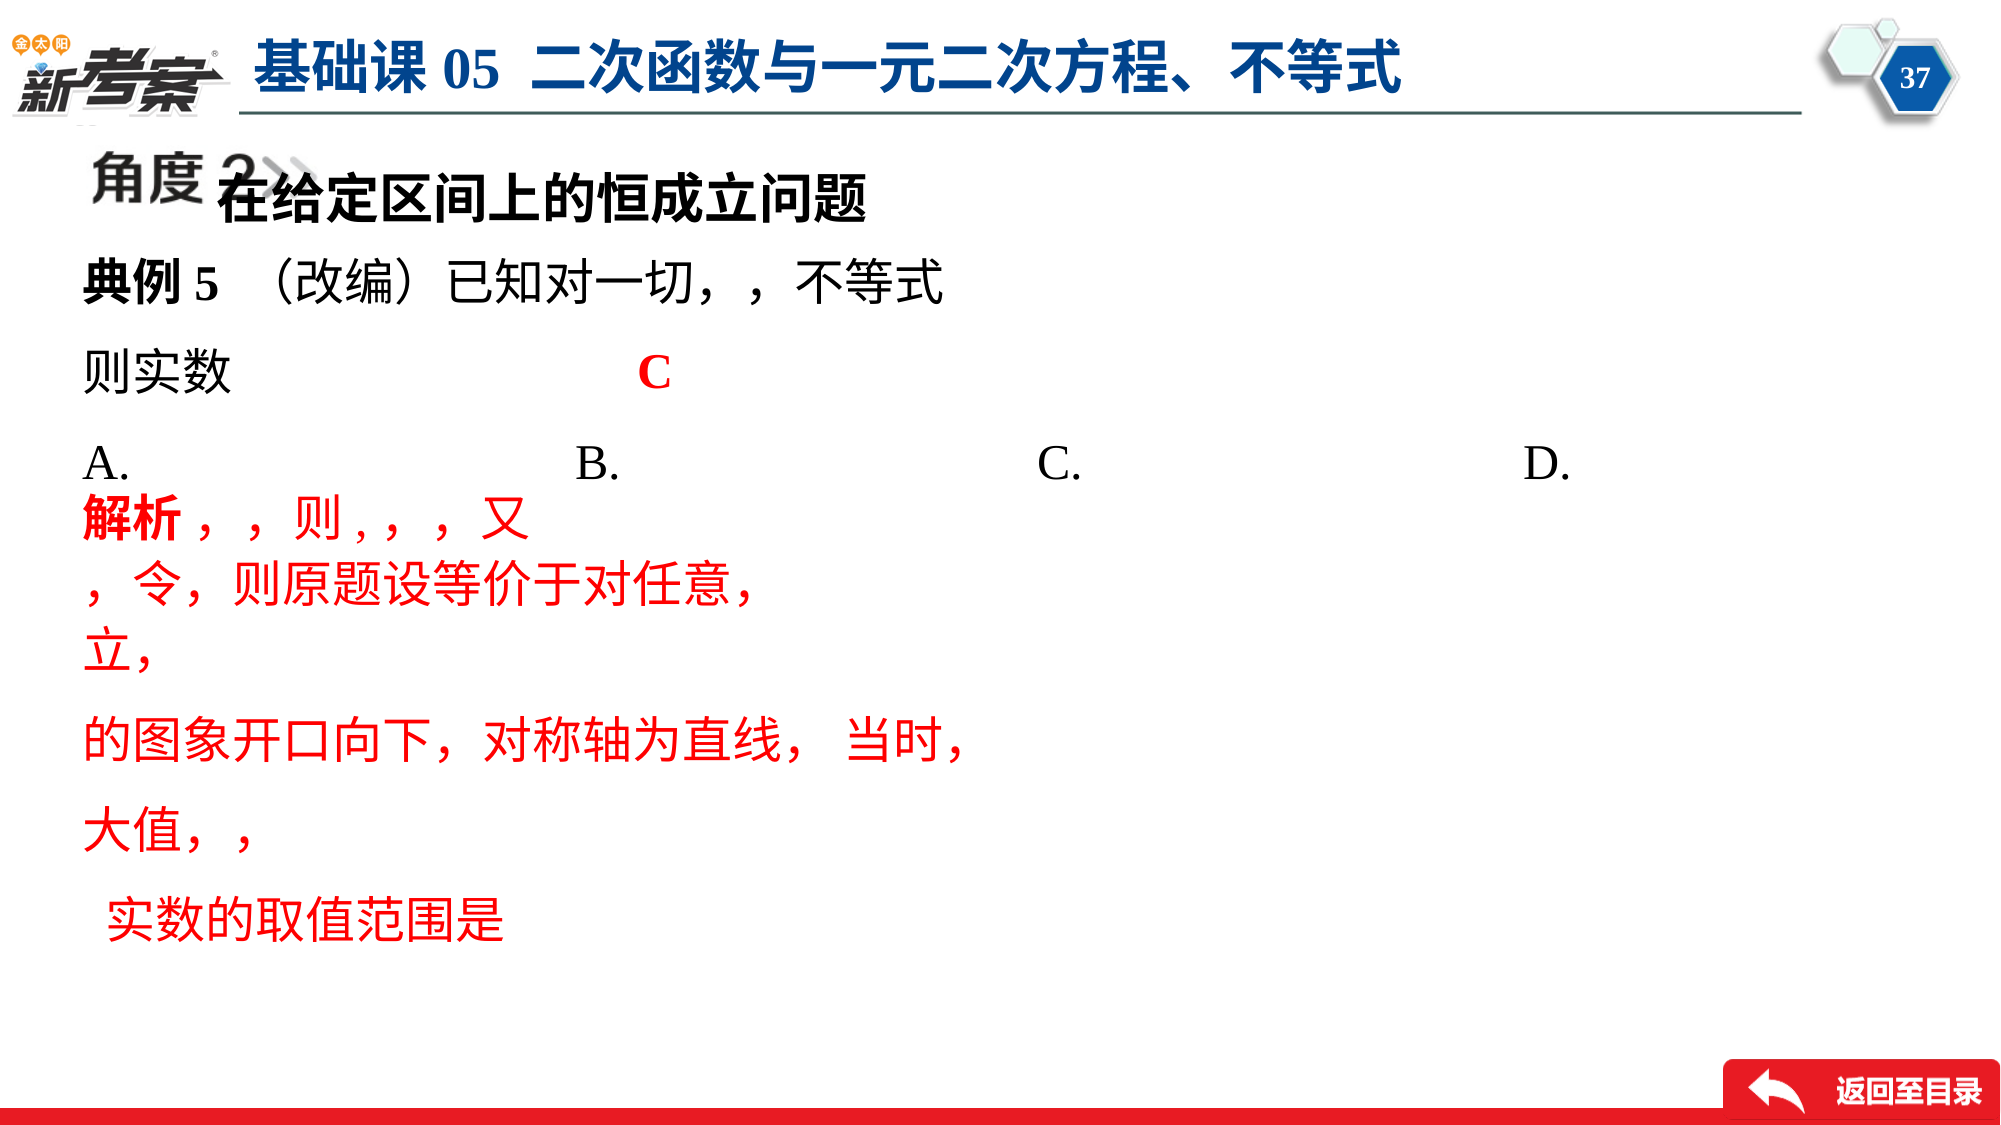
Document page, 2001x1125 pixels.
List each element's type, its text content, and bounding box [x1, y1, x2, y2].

picture [0, 0, 2001, 1125]
text_box &4& 在给定区间上的恒成立问题 [82, 123, 1917, 243]
text_box C [618, 310, 692, 390]
